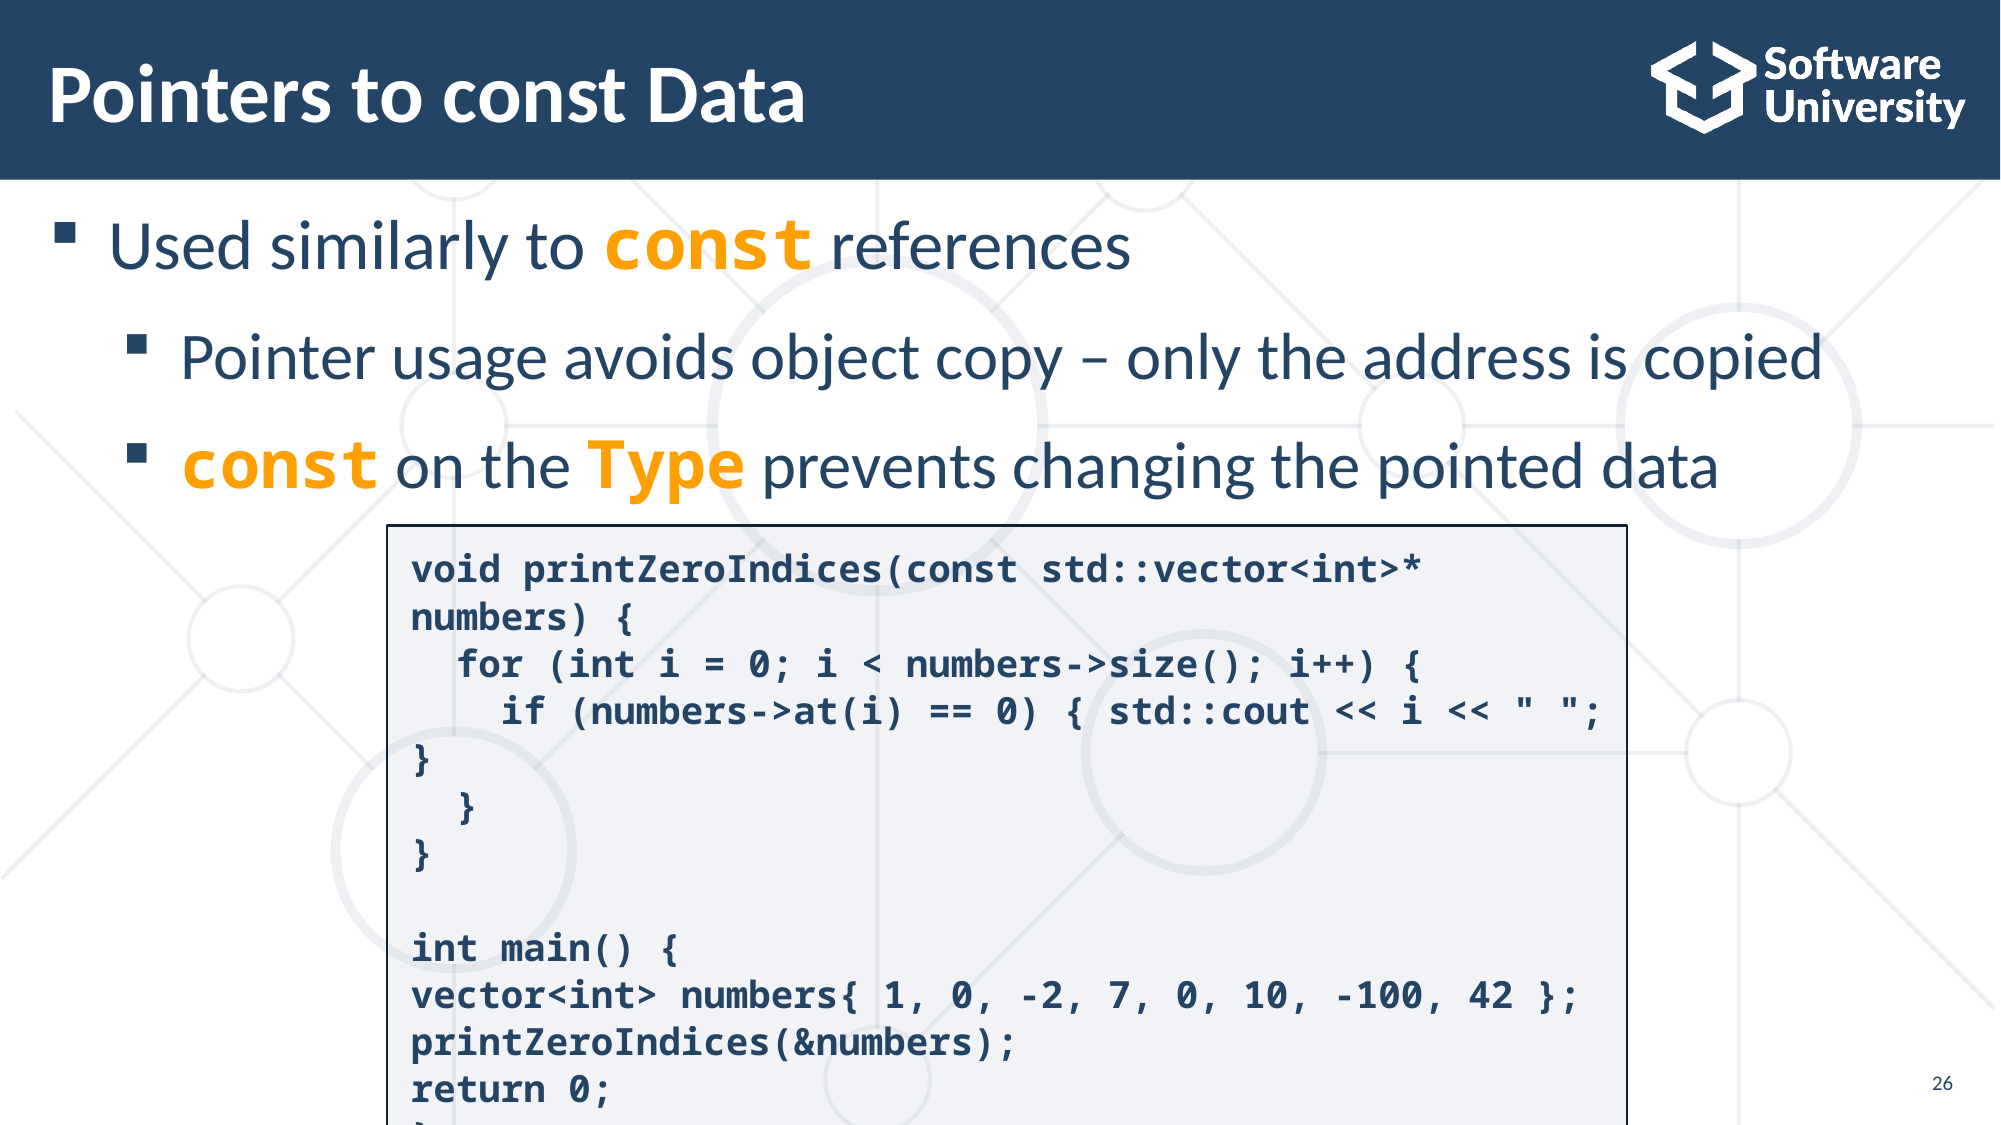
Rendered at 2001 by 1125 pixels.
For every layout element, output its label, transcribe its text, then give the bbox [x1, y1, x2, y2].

title Pointers to const Data [31, 16, 1625, 162]
list Used similarly to const references Pointer usage avoids object copy – only the address is copied const on the Type prevents changing the pointed data [31, 188, 1969, 1103]
text_box void printZeroIndices(const std::vector<int>* numbers) { for (int i = 0; i < numbers->size(); i++) { if (numbers->at(i) == 0) { std::cout << i << " "; } } } int main() { vector<int> numbers{ 1, 0, -2, 7, 0, 10, -100, 42 }; printZeroIndices(&numbers); return 0; } [387, 525, 1628, 1125]
picture [1651, 41, 1966, 134]
